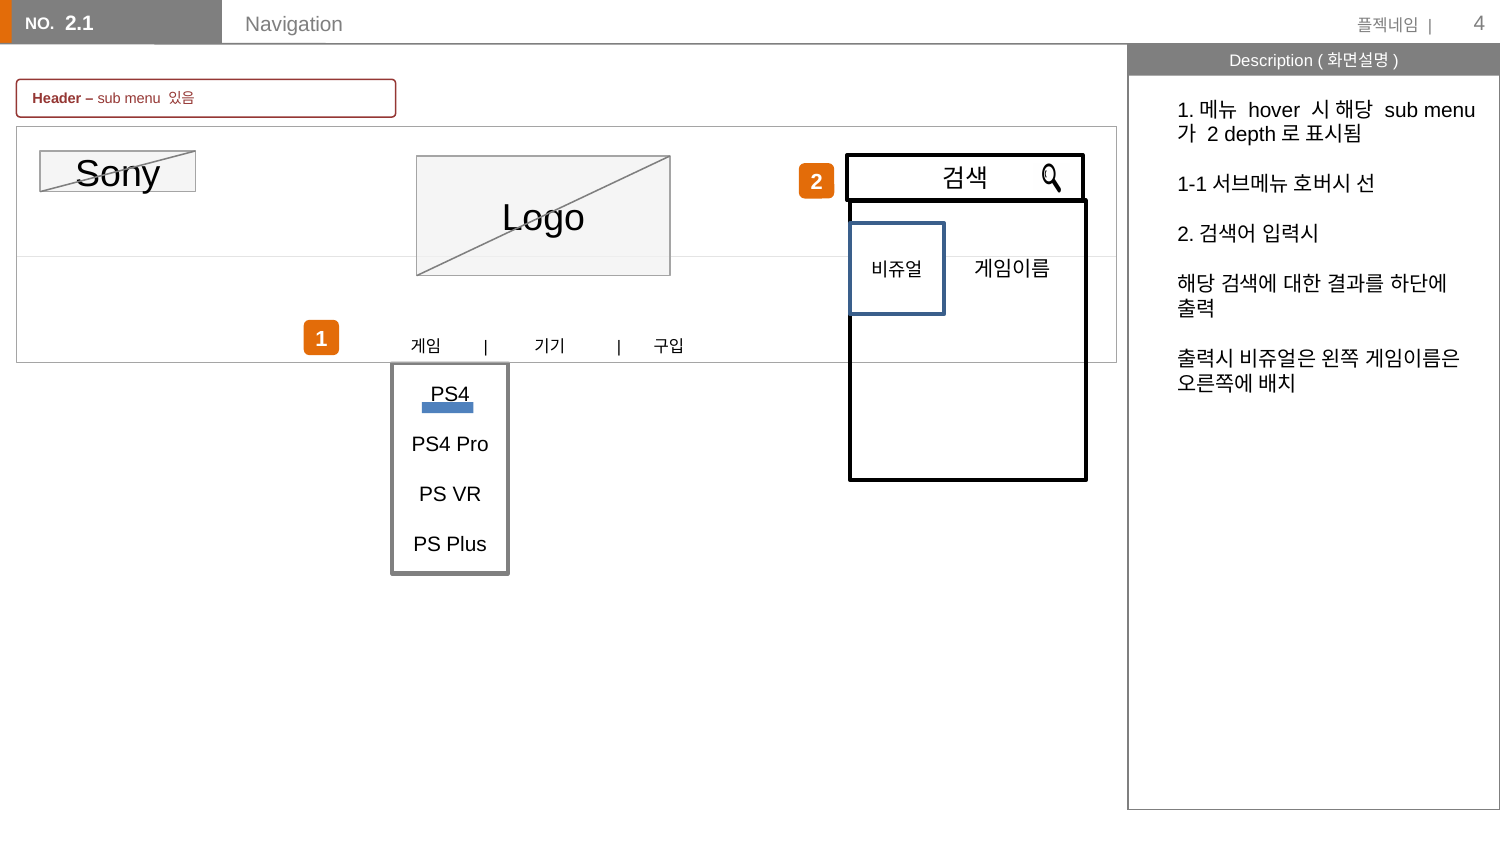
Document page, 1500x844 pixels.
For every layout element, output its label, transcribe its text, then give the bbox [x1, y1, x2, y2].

text_box 1.메뉴 hover 시 해당 sub menu가 2 depth로 표시됨 1-1서브메뉴 호버시 선 2.검색어 입력시 해당 검색에 대한 결과를 하단에 출력 출력시 비쥬얼은 왼쪽 게임이름은 오른쪽에 배치 [1135, 81, 1494, 746]
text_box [416, 155, 671, 276]
text_box ` [16, 126, 1117, 363]
text_box 게임 | 기기 | 구입 [353, 328, 780, 367]
text_box 비쥬얼 [848, 221, 946, 316]
text_box 2 [798, 163, 835, 199]
picture [1032, 162, 1071, 193]
text_box Header – sub menu 있음 [16, 79, 396, 118]
text_box 검색 [845, 153, 1085, 202]
slide_number 4 [1409, 0, 1500, 46]
text_box 1 [303, 319, 340, 356]
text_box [39, 150, 196, 192]
text_box PS4 PS4 Pro PS VR PS Plus [390, 367, 510, 576]
text_box 게임이름 [959, 248, 1066, 289]
text_box [848, 198, 1088, 482]
list 2.1 [64, 2, 230, 50]
title Navigation [230, 2, 1073, 51]
